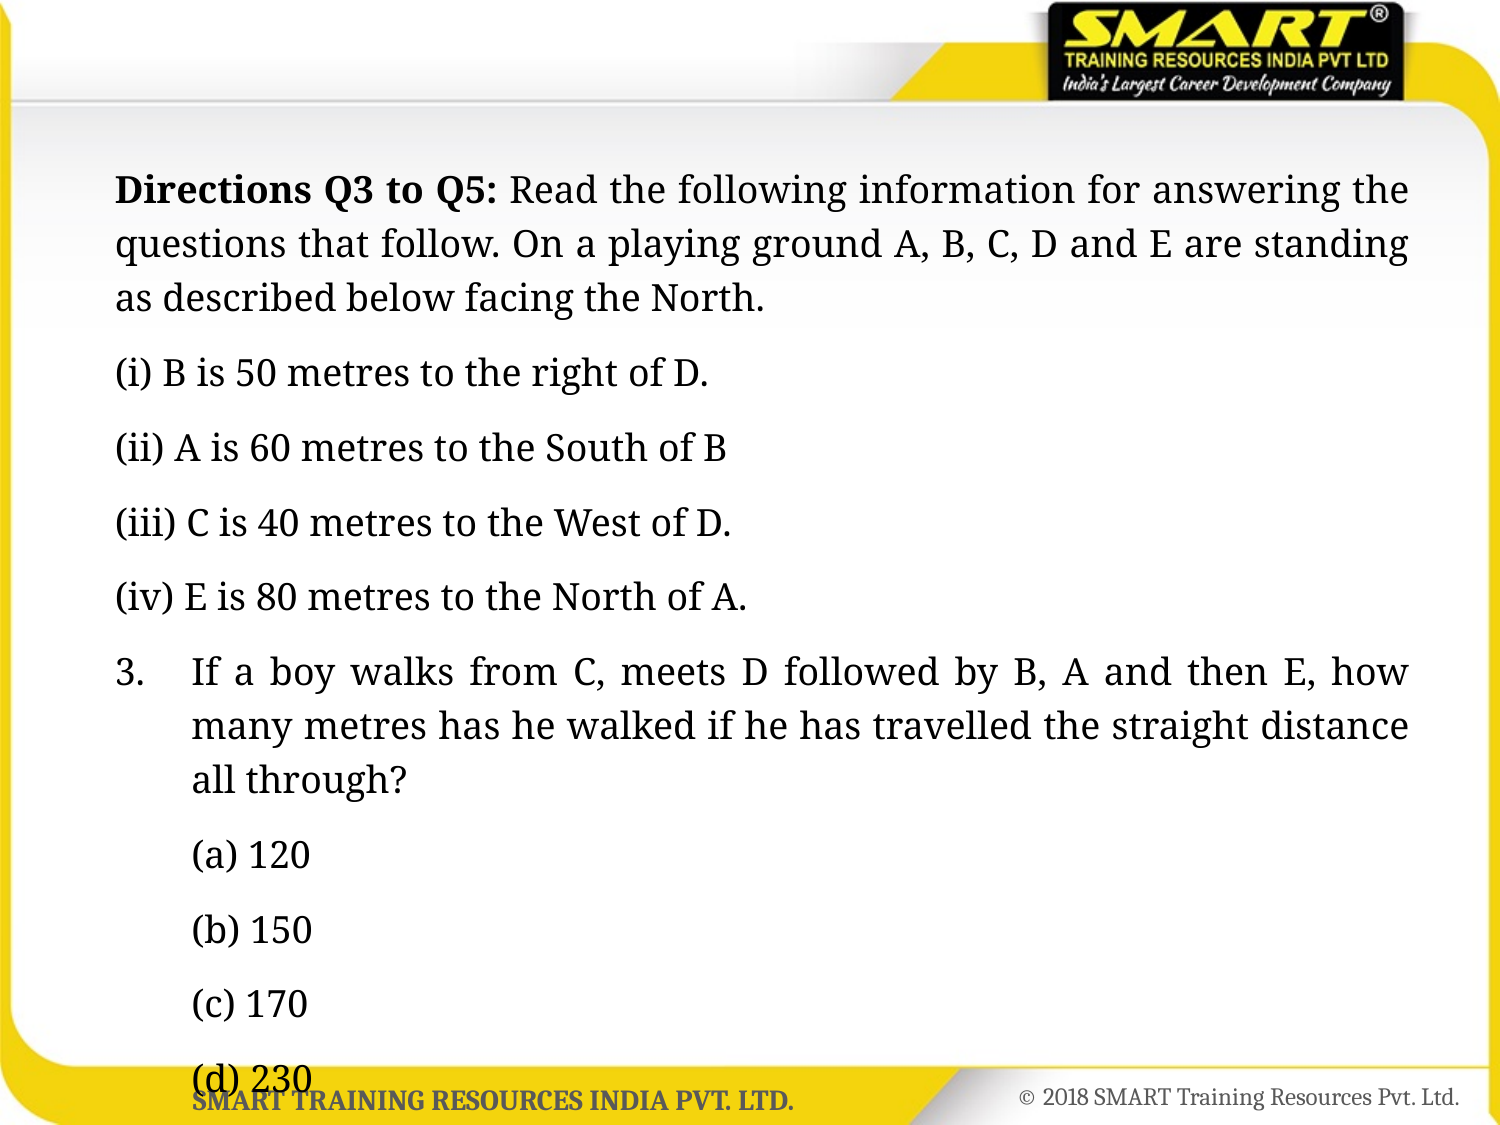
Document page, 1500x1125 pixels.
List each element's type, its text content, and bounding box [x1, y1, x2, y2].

text_box Directions Q3 to Q5: Read the following information for answering the questions that follow. On a playing ground A, B, C, D and E are standing as described below facing the North. (i) B is 50 metres to the right of D. (ii) A is 60 metres to the South of B (iii) C is 40 metres to the West of D. (iv) E is 80 metres to the North of A. 3. If a boy walks from C, meets D followed by B, A and then E, how many metres has he walked if he has travelled the straight distance all through? (a) 120 (b) 150 (c) 170 (d) 230 [99, 149, 1425, 1108]
picture [0, 0, 1500, 1125]
